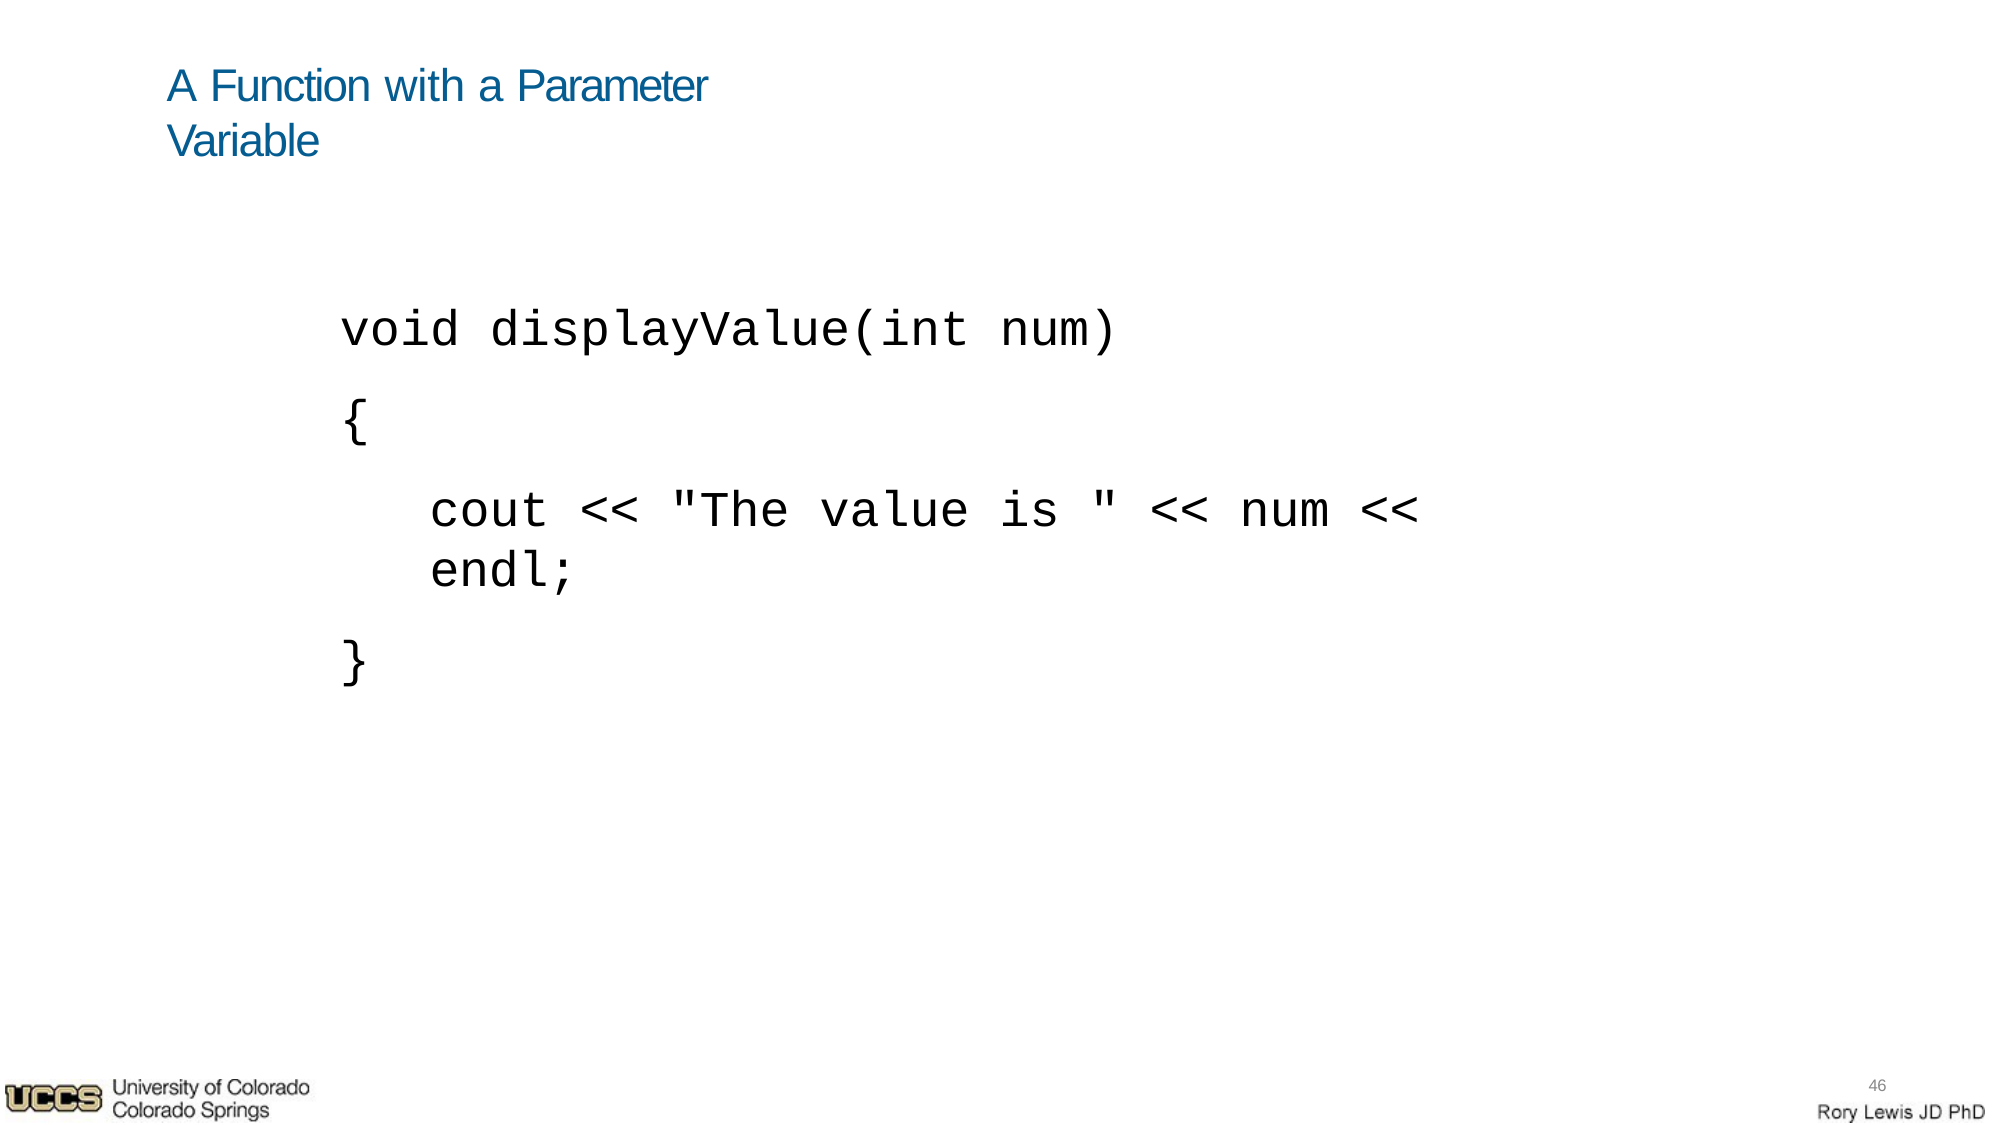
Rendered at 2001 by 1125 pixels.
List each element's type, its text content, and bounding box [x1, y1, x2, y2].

title A Function with a Parameter Variable [164, 53, 854, 244]
picture [1895, 1079, 1985, 1123]
text_box void displayValue(int num) { cout << "The value is " << num << endl; } [337, 262, 1596, 686]
picture [5, 1079, 1862, 1123]
slide_number 46 [1862, 1073, 1895, 1125]
